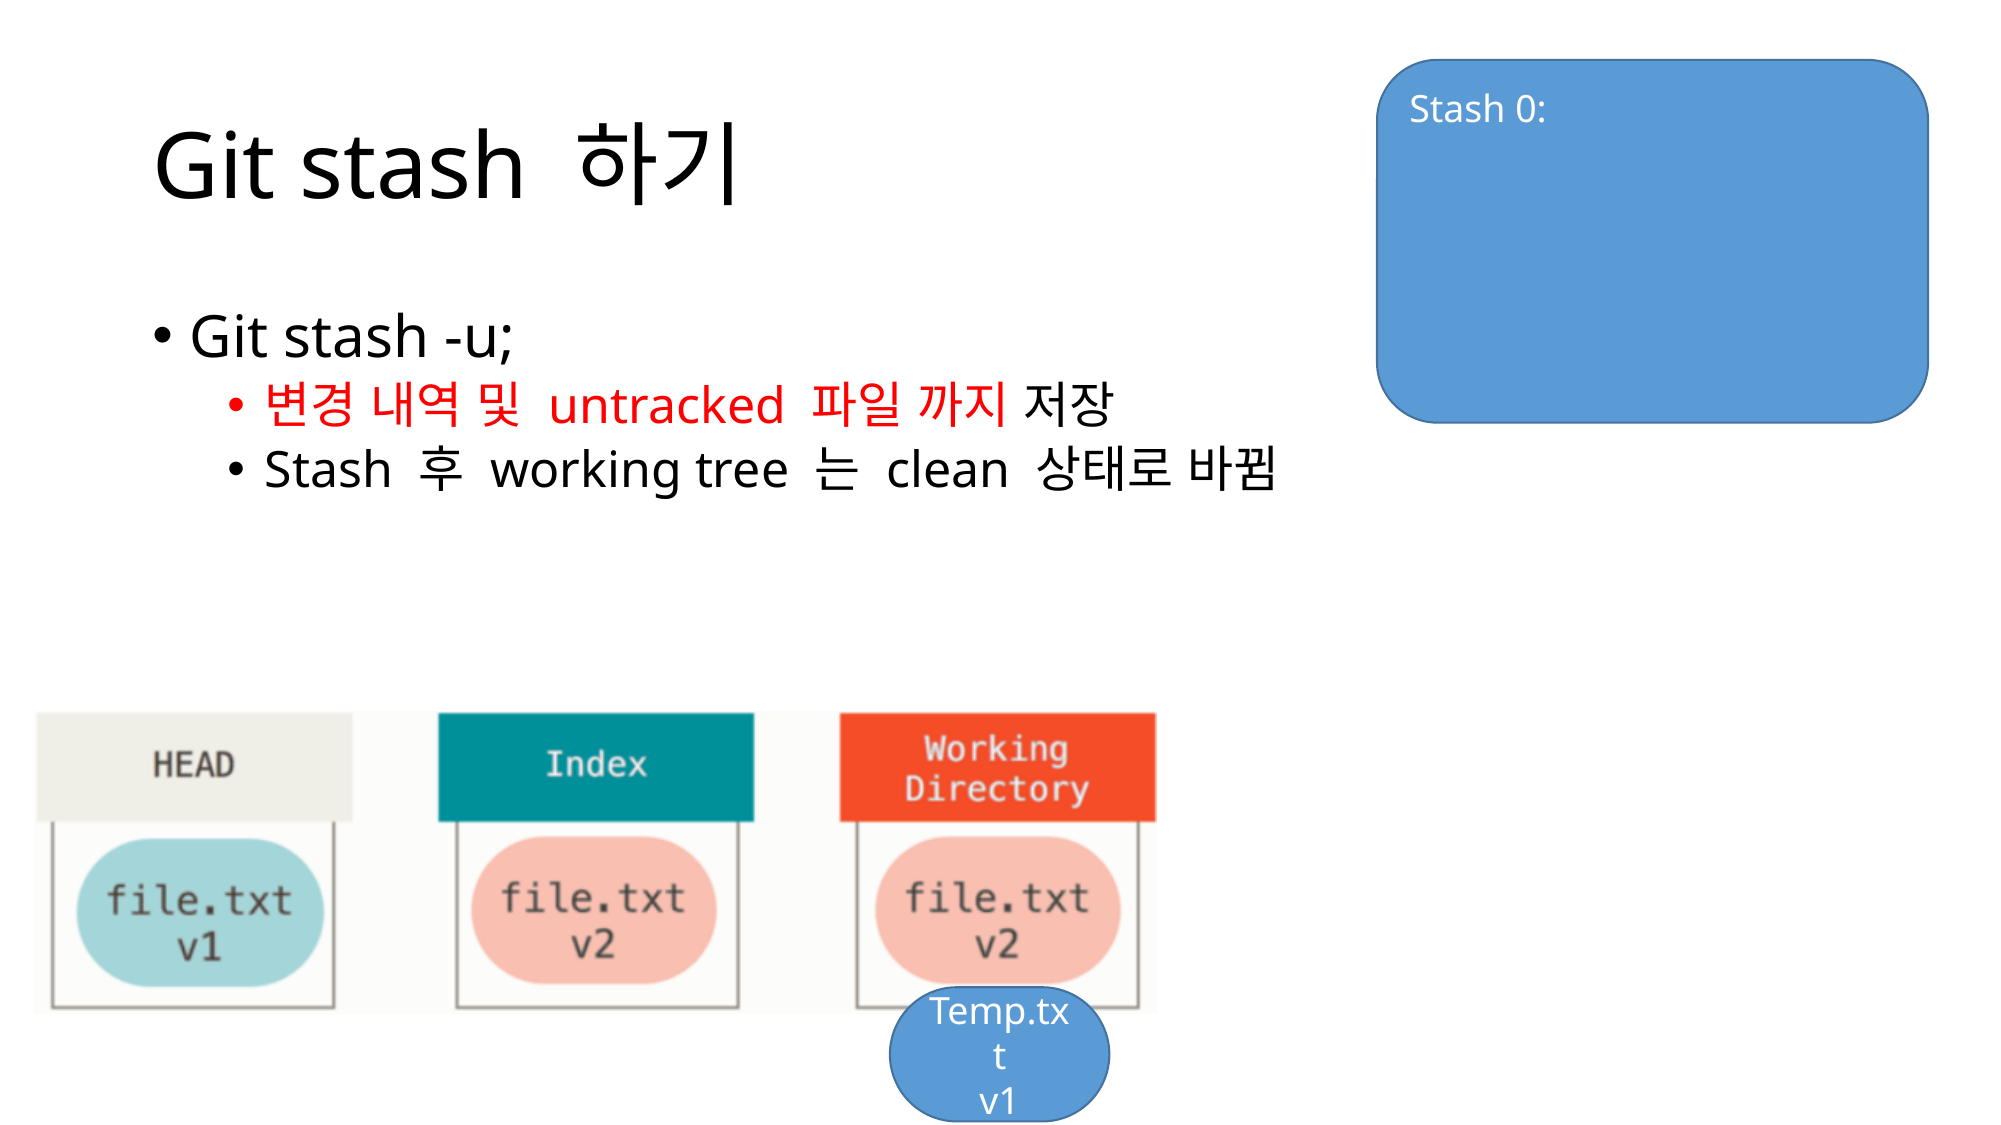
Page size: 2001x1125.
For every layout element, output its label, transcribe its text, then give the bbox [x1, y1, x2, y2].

title Git stash 하기 [137, 59, 1863, 278]
text_box Temp.txt v1 [888, 1014, 1111, 1123]
text_box Stash 0: [1375, 58, 1930, 424]
picture [34, 711, 1157, 1014]
list Git stash -u; 변경 내역 및 untracked 파일 까지 저장 Stash 후 working tree 는 clean 상태로 바뀜 [137, 299, 1863, 1014]
